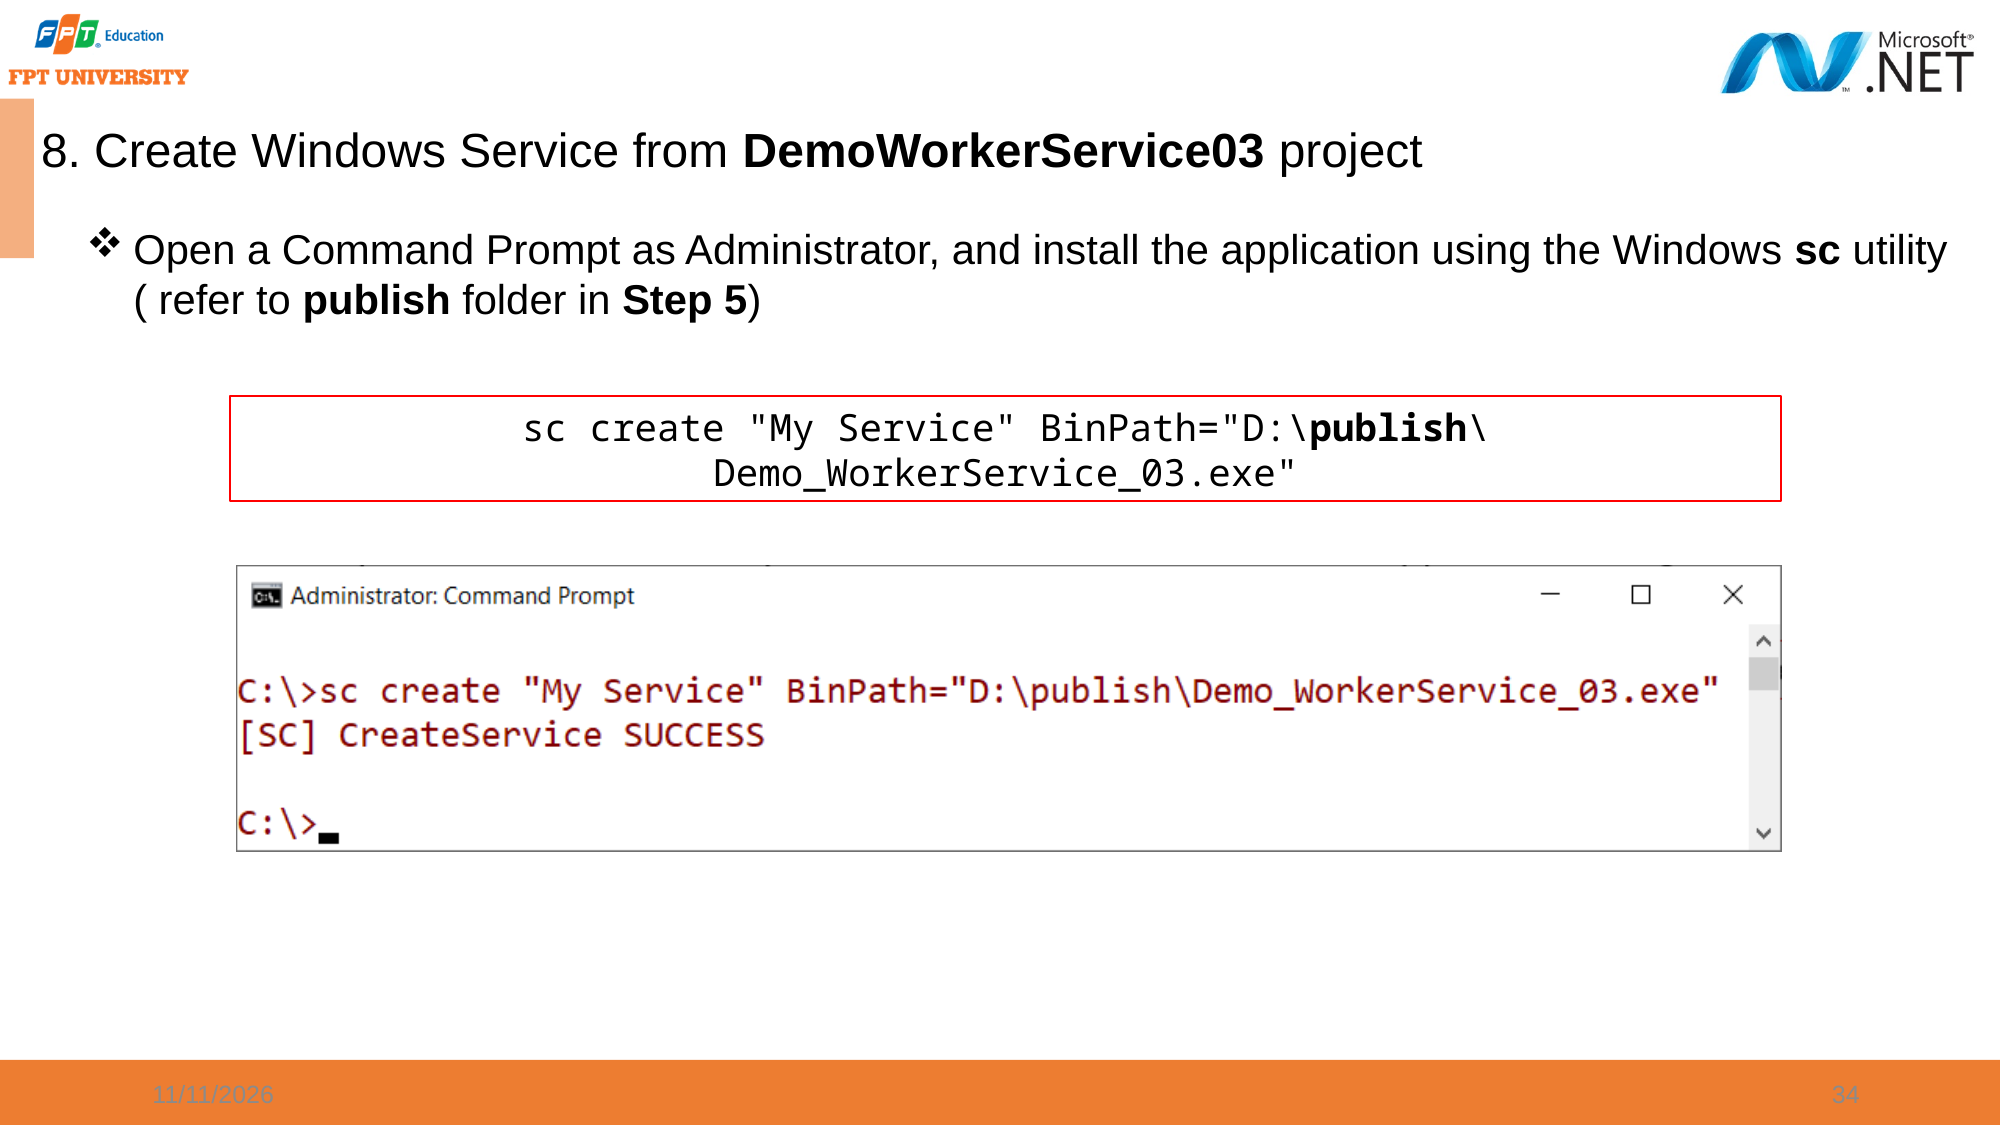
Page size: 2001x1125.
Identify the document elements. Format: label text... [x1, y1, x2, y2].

picture [236, 565, 1782, 852]
slide_number 34 [1424, 1063, 1875, 1123]
picture [1685, 0, 2001, 126]
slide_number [137, 1063, 588, 1123]
text_box sc create "My Service" BinPath="D:\publish\Demo_WorkerService_03.exe" [230, 396, 1782, 502]
picture [1, 0, 196, 95]
text_box 8. Create Windows Service from DemoWorkerService03 project [25, 111, 1986, 185]
text_box Open a Command Prompt as Administrator, and install the application using the Windows sc utility ( refer to publish folder in Step 5) [71, 215, 1983, 331]
